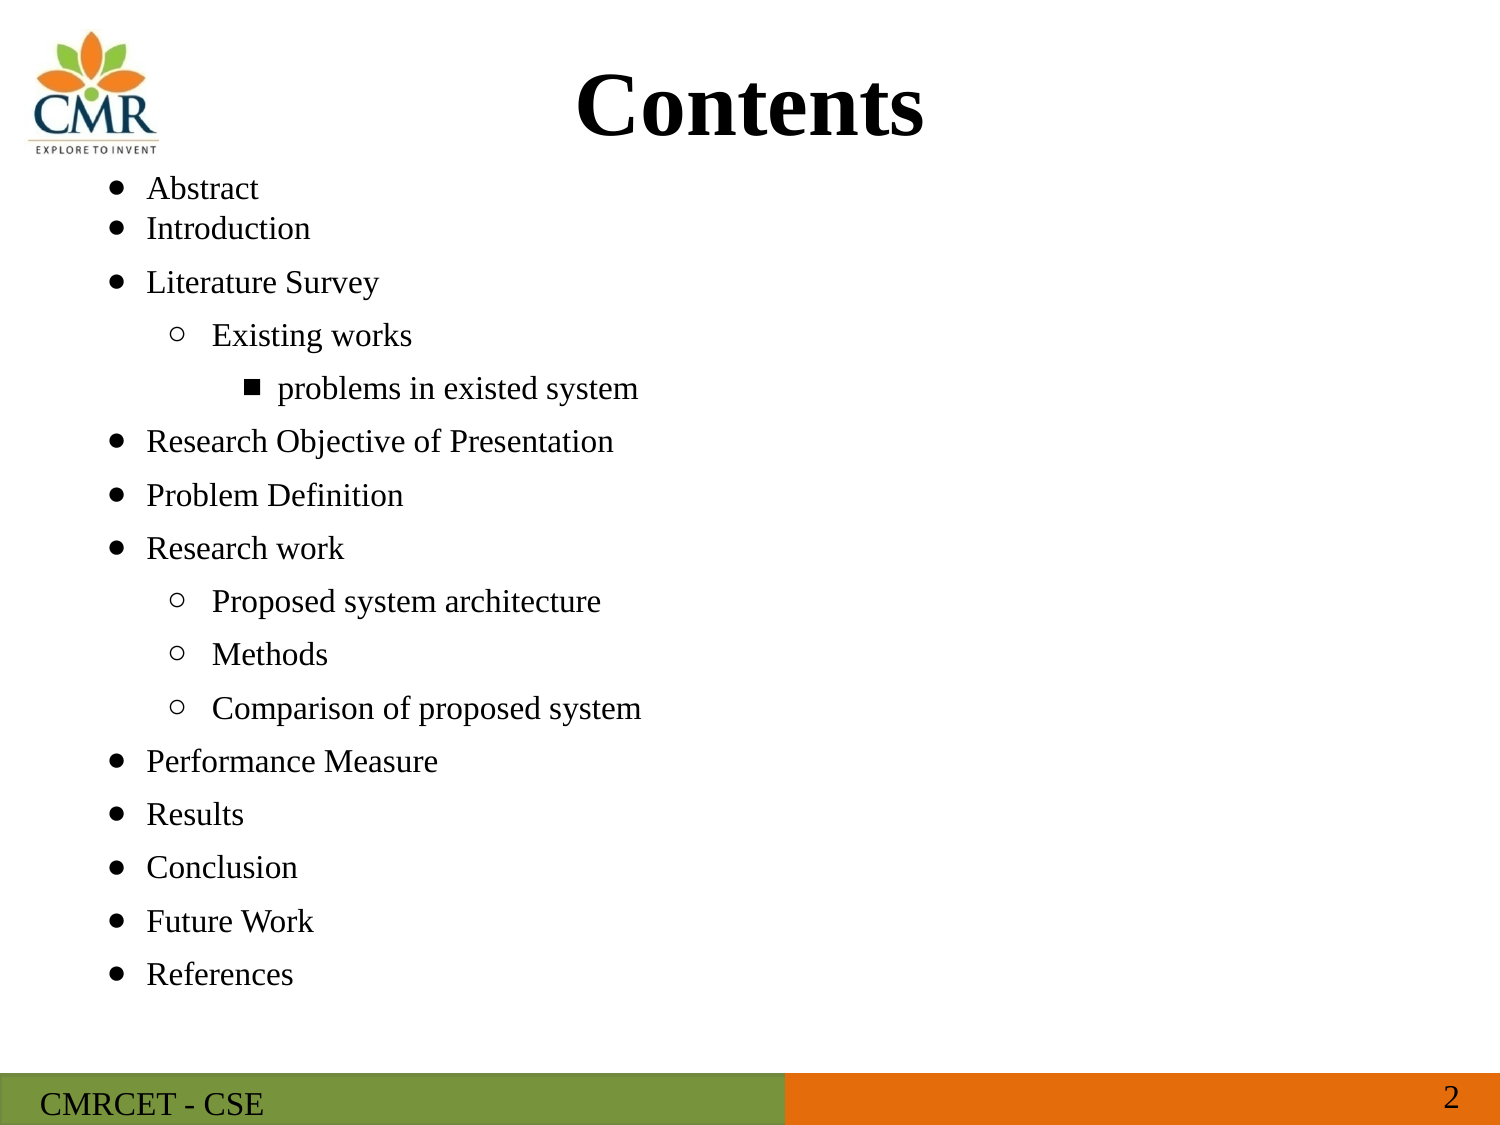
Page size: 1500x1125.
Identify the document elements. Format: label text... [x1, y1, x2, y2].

text_box ‹#› [1125, 1065, 1475, 1125]
picture [24, 29, 75, 163]
title Contents [75, 4, 1425, 159]
list CMRCET - CSE [24, 1074, 413, 1125]
list Abstract Introduction Literature Survey Existing works problems in existed system Research Objective of Presentation Problem Definition Research work Proposed system architecture Methods Comparison of proposed system Performance Measure Results Conclusion Future Work References [75, 159, 1425, 1066]
